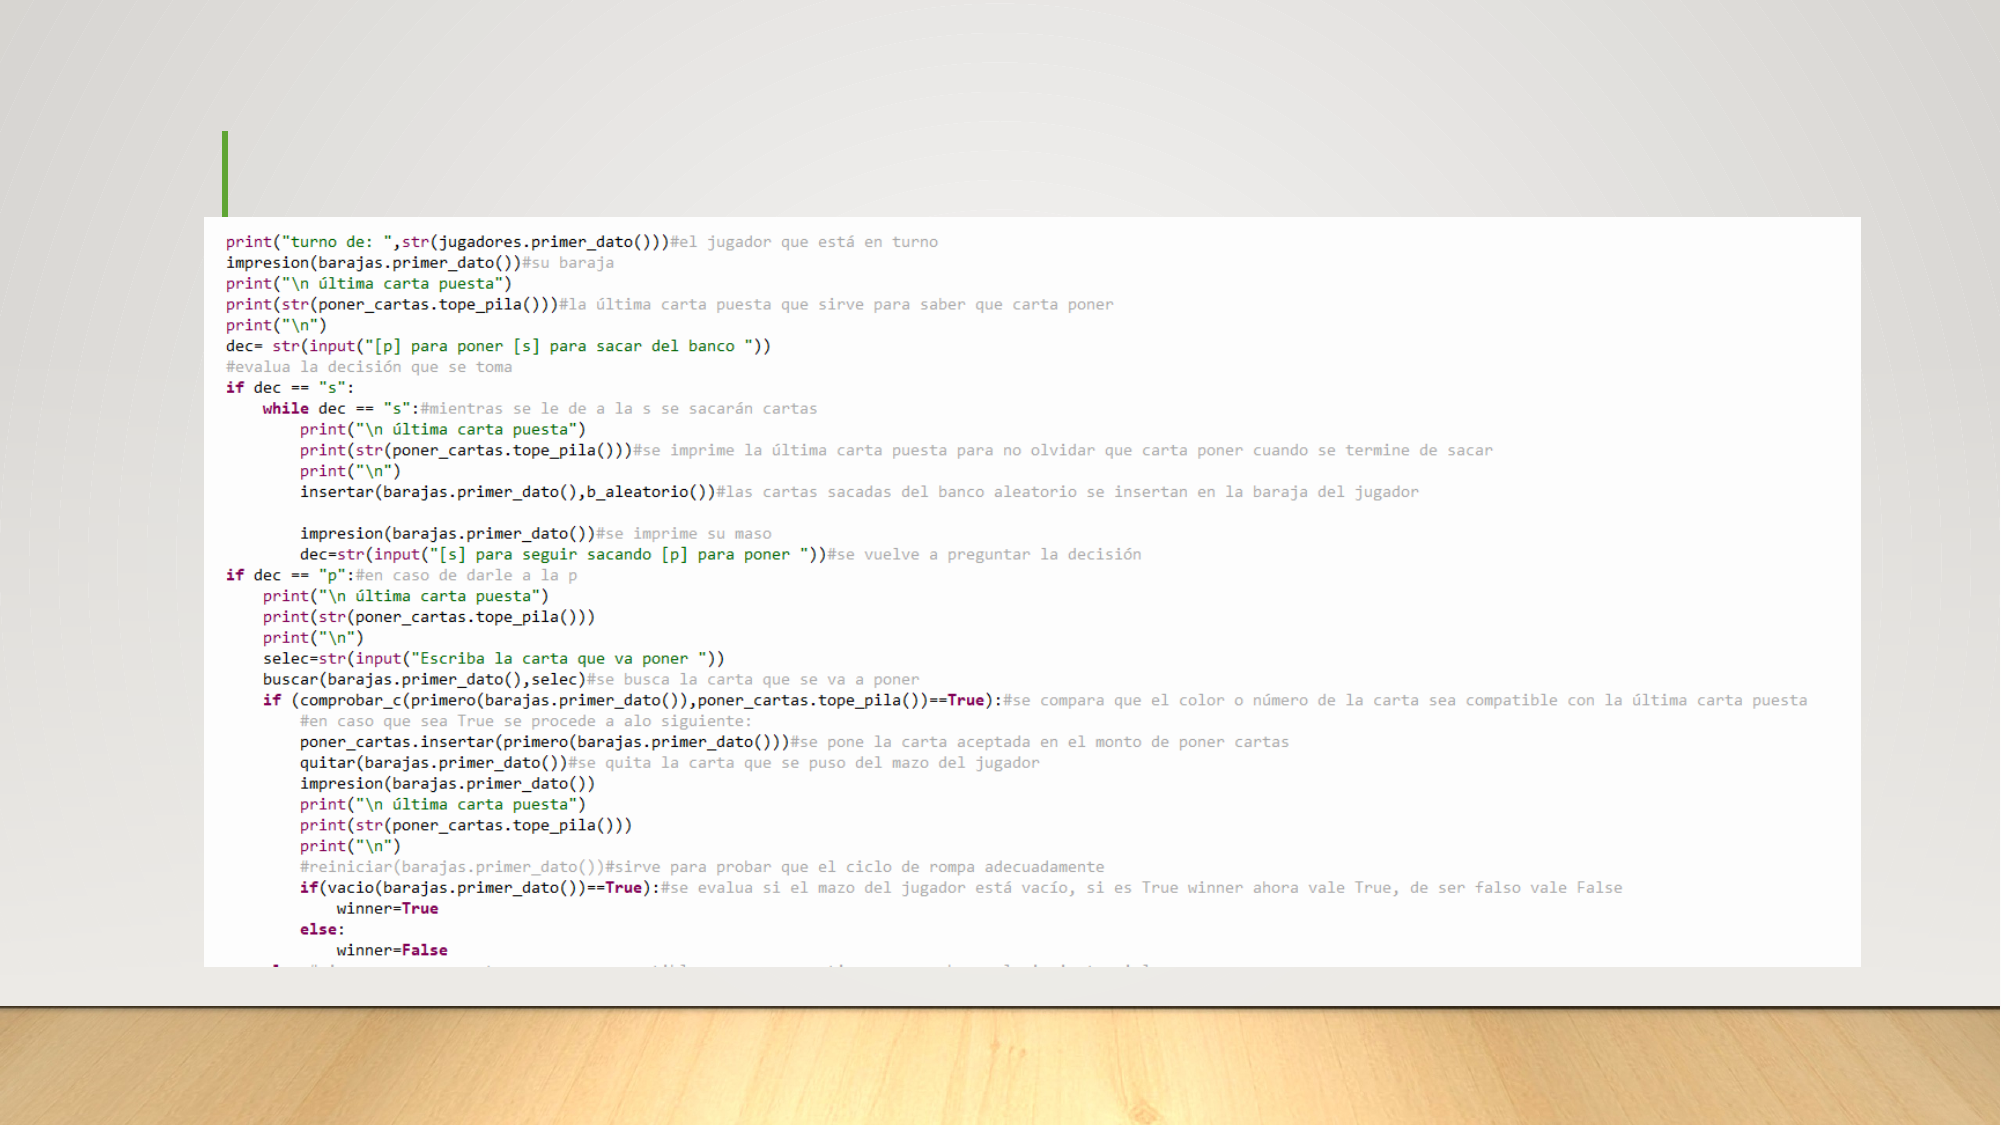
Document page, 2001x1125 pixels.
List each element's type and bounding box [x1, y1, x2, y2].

picture [204, 217, 1861, 967]
picture [0, 1006, 2000, 1125]
